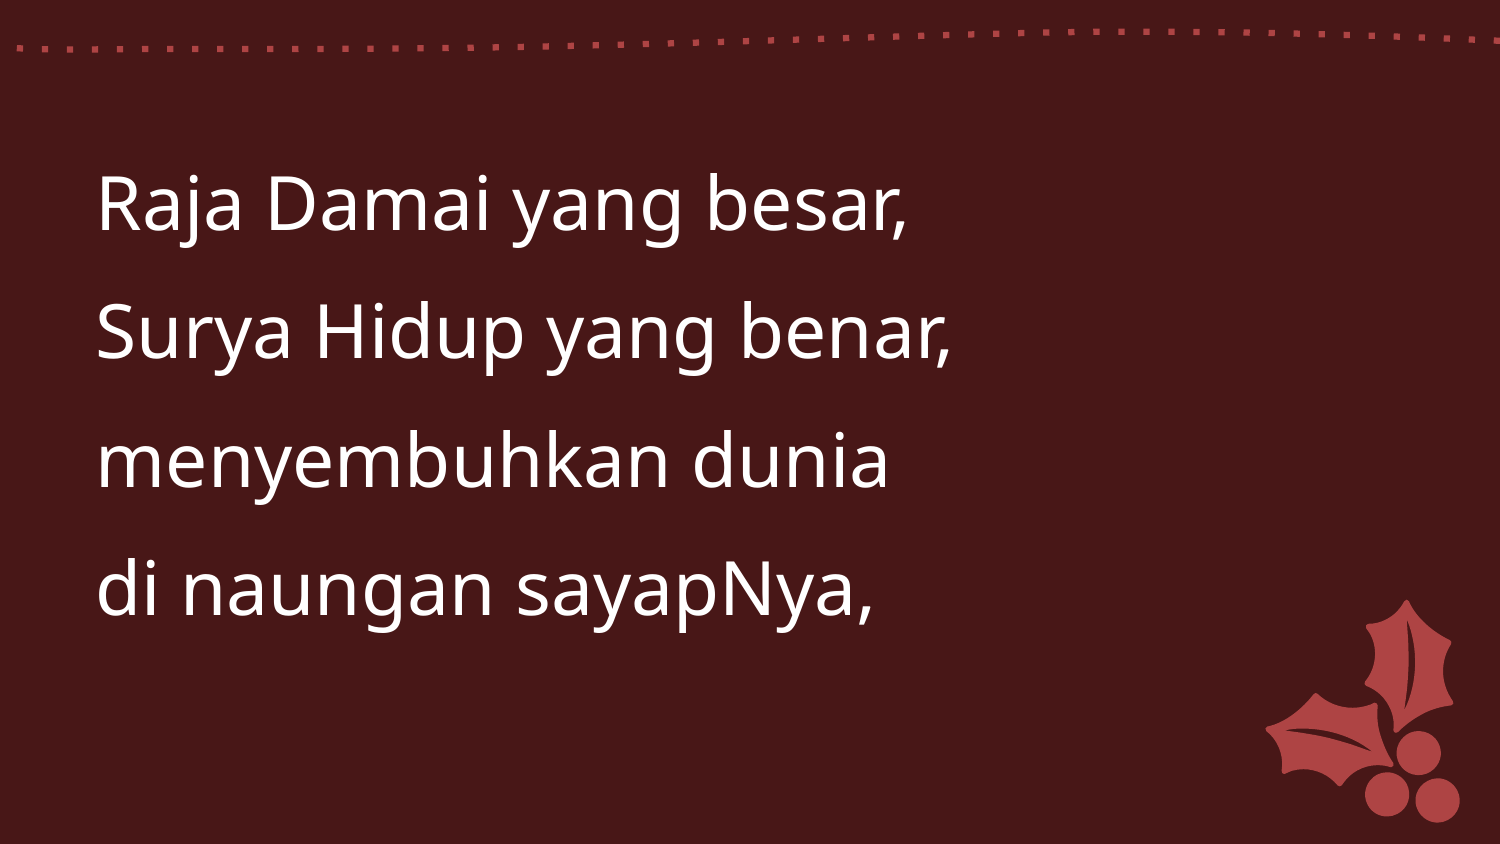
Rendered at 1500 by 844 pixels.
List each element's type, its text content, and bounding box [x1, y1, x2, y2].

text_box Raja Damai yang besar, Surya Hidup yang benar, menyembuhkan dunia di naungan sayapNya, [55, 126, 1460, 628]
